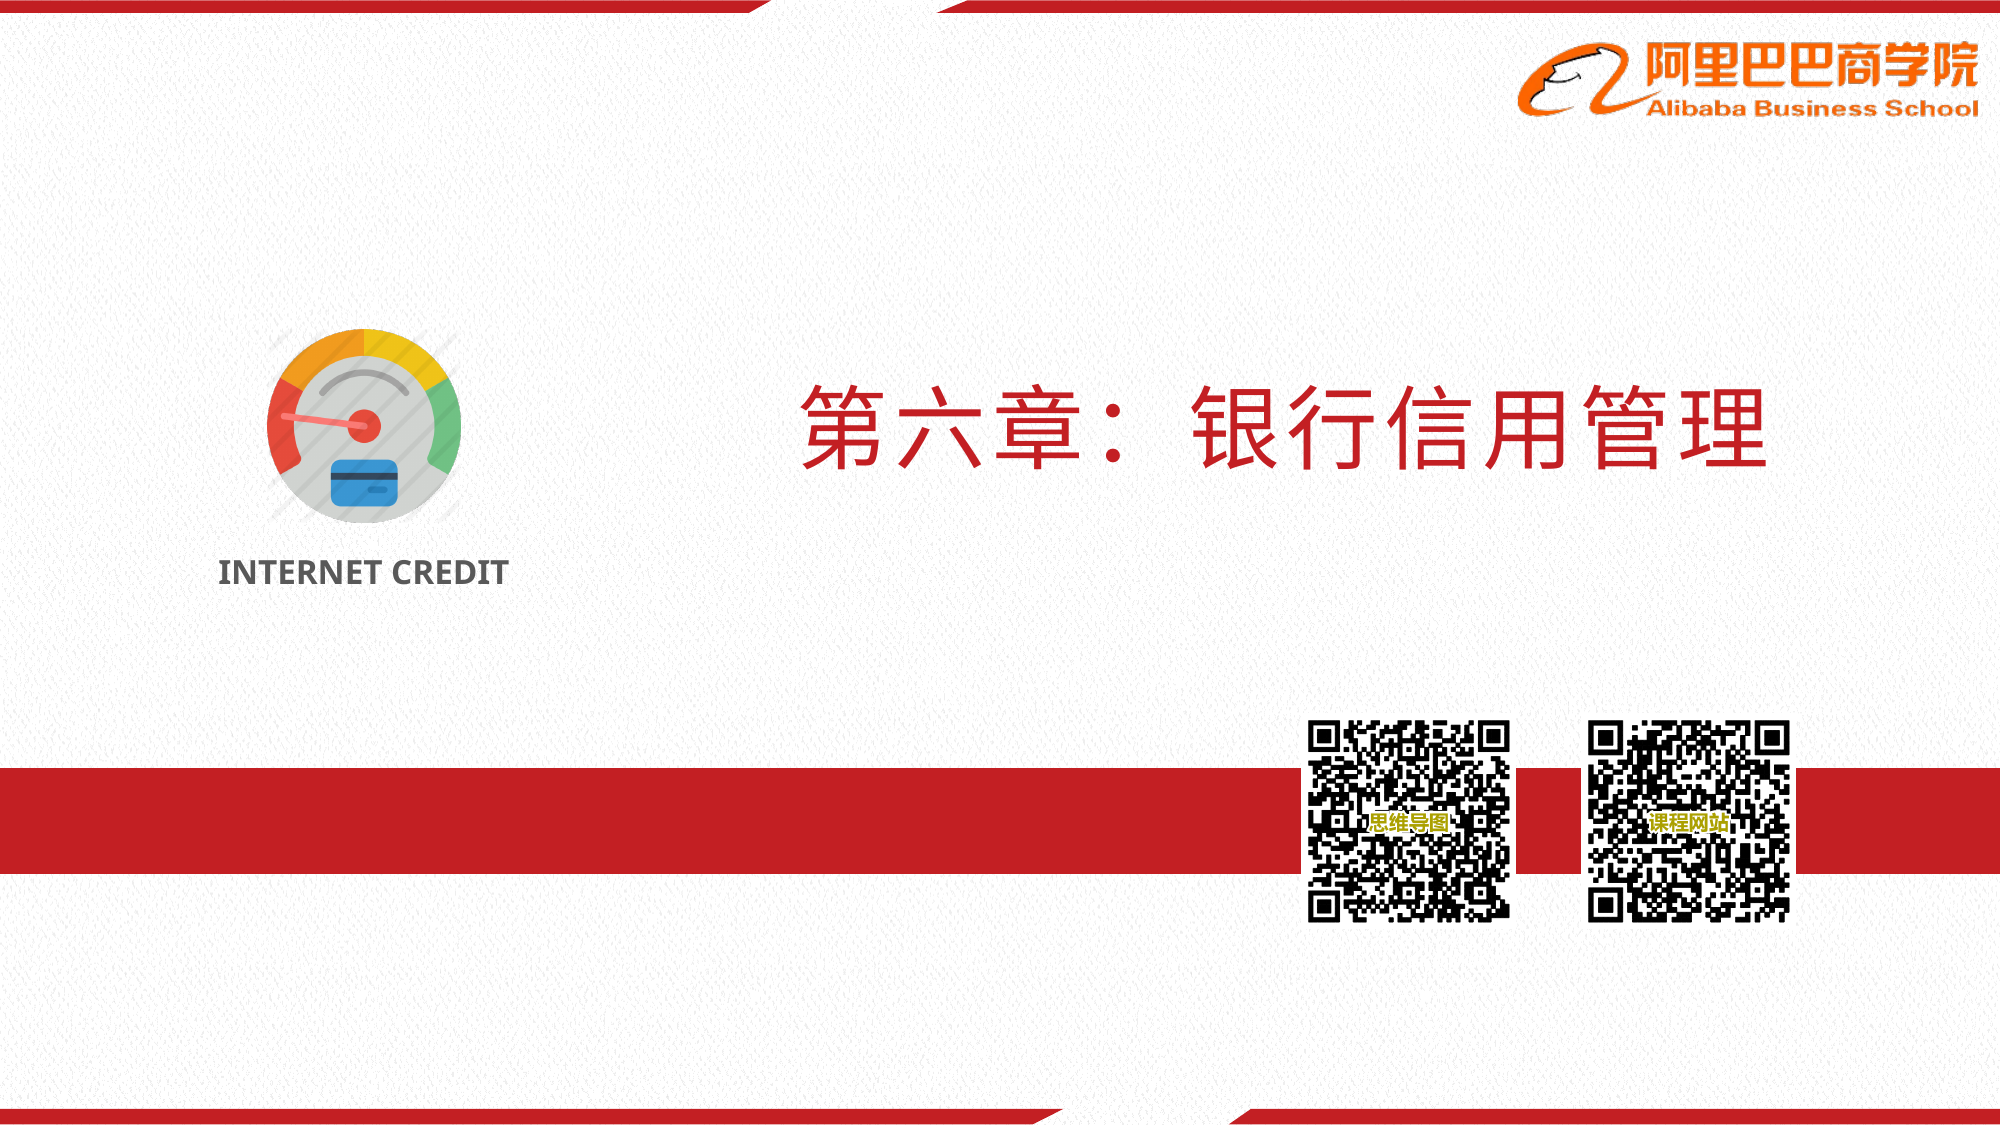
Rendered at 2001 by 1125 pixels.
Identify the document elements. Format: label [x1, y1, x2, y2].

picture [0, 713, 2000, 929]
picture [267, 329, 462, 523]
text_box [0, 874, 2000, 1125]
picture [1483, 12, 2000, 151]
text_box [0, 0, 2000, 768]
